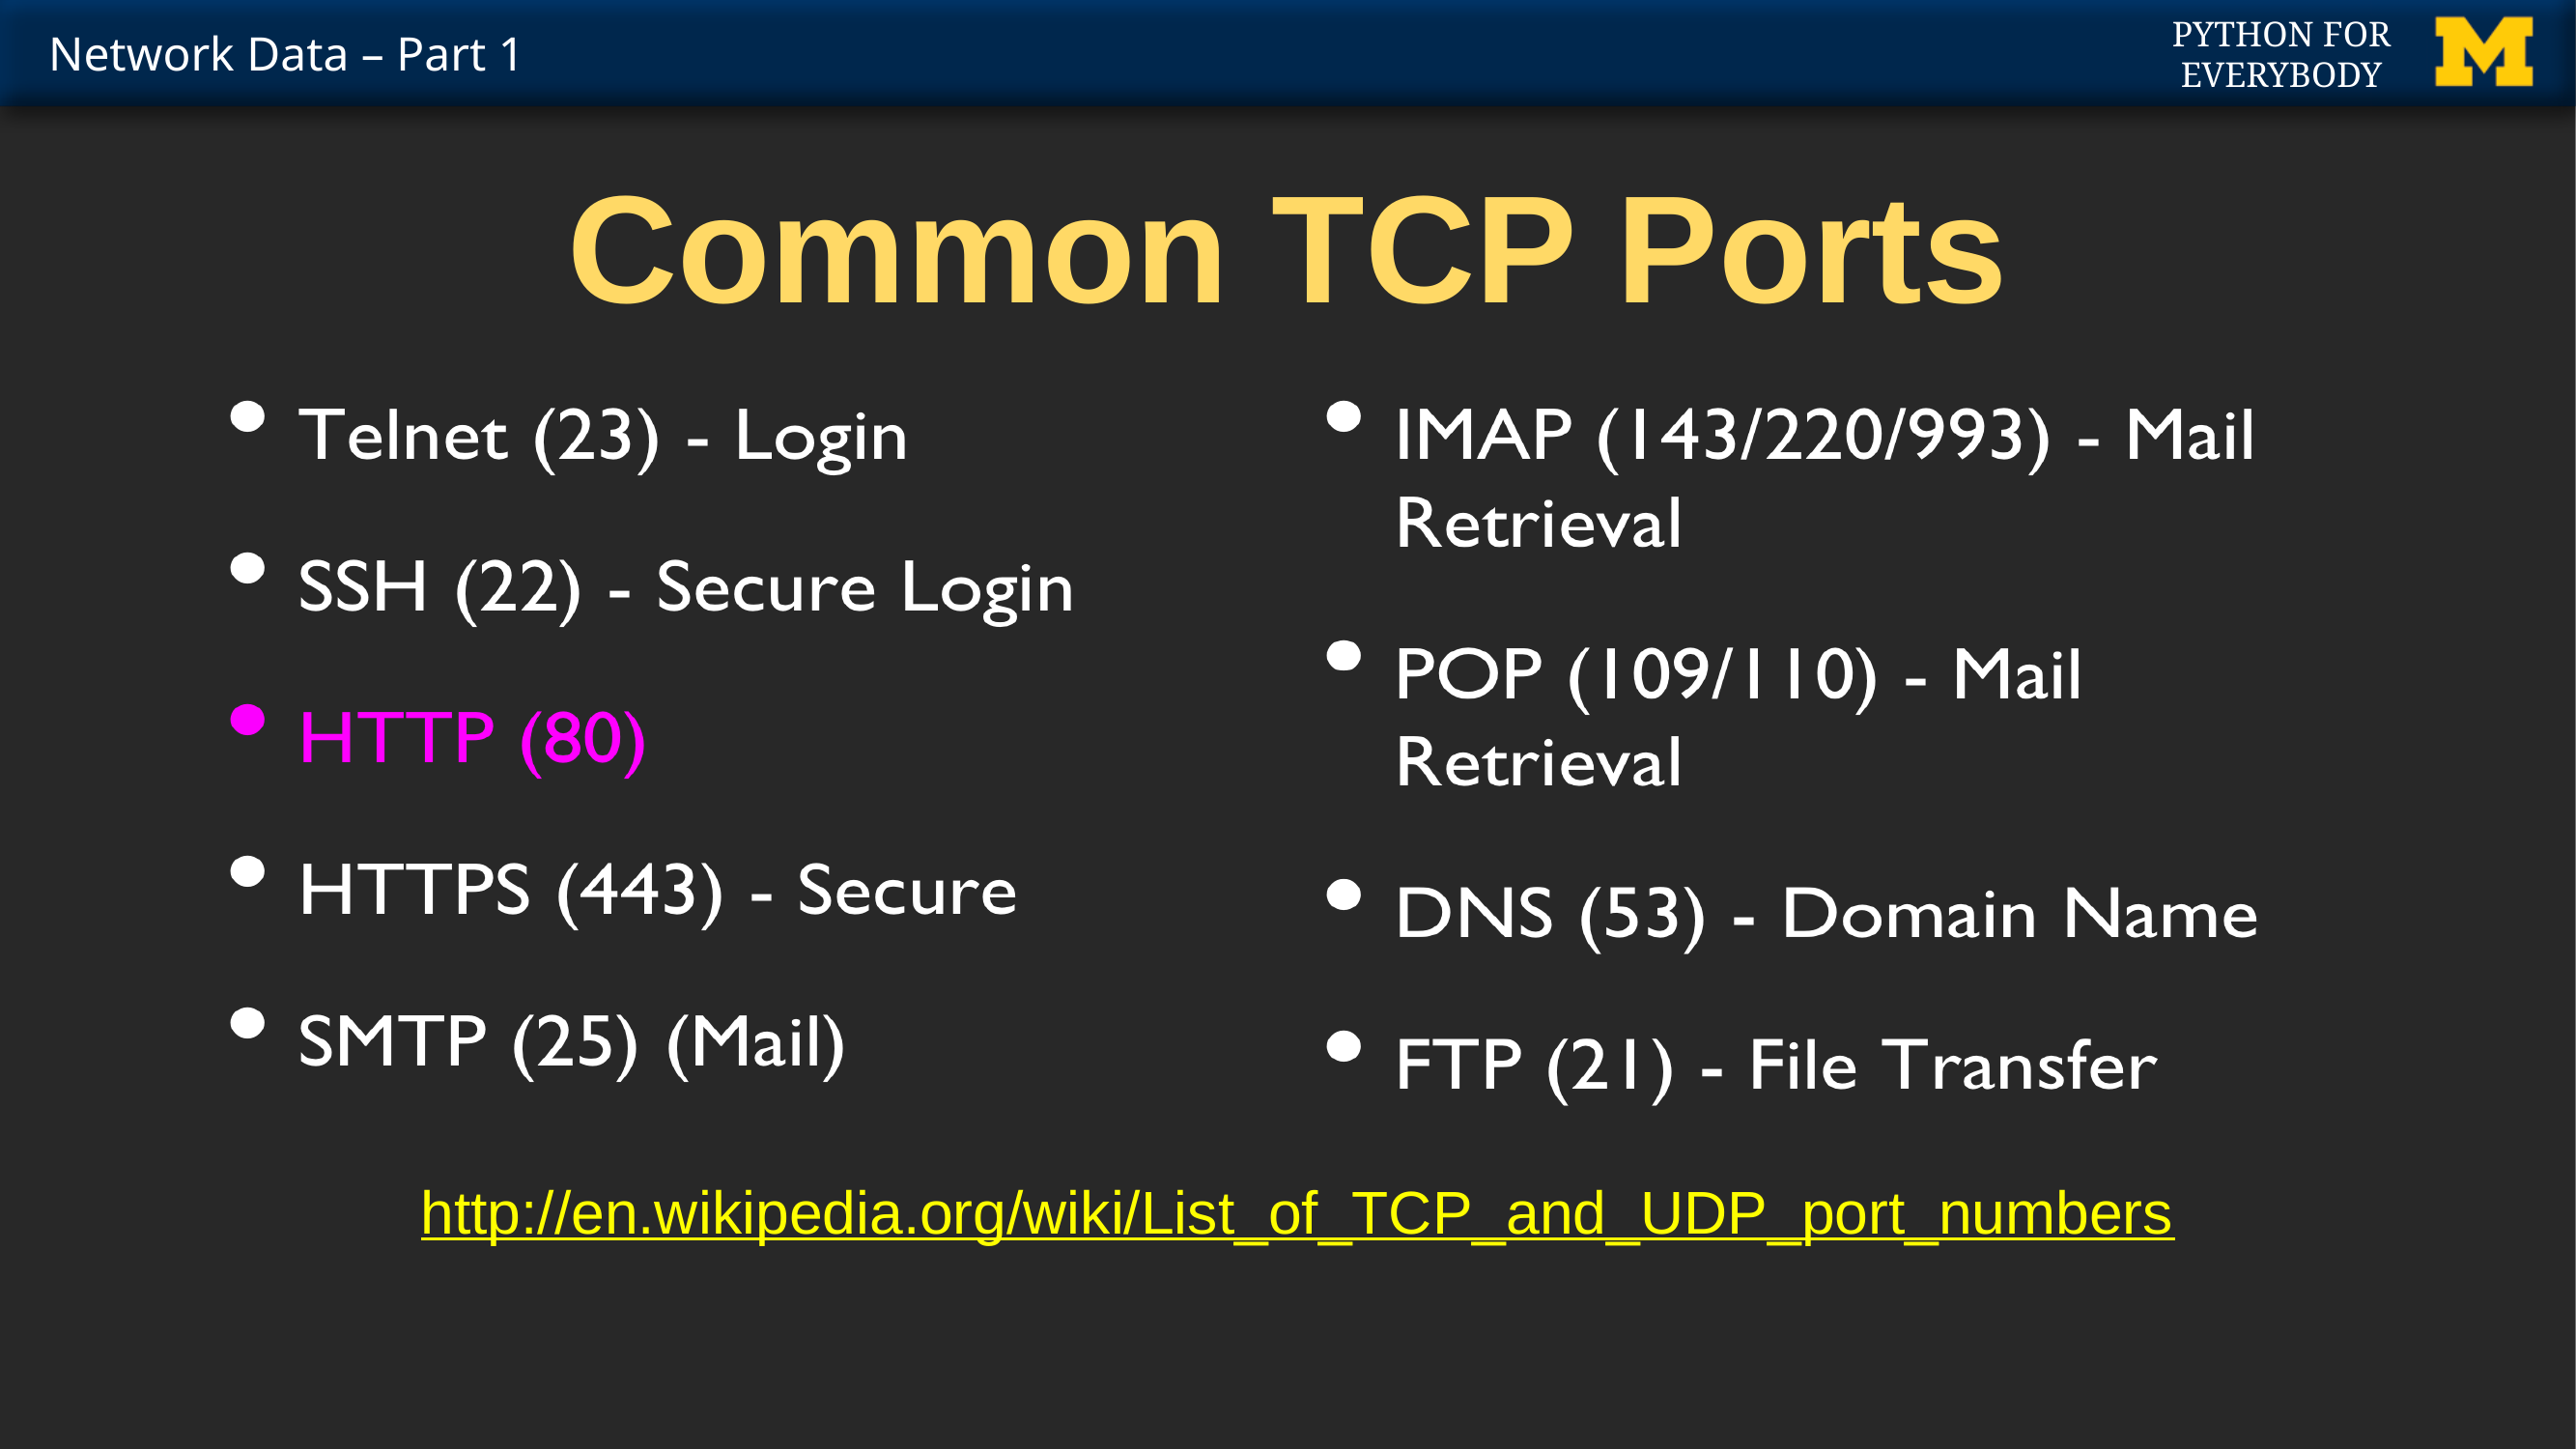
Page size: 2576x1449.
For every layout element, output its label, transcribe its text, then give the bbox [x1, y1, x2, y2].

text_box http://en.wikipedia.org/wiki/List_of_TCP_and_UDP_port_numbers [222, 1211, 2391, 1263]
picture [0, 0, 2576, 1449]
title Common TCP Ports [128, 144, 2448, 340]
